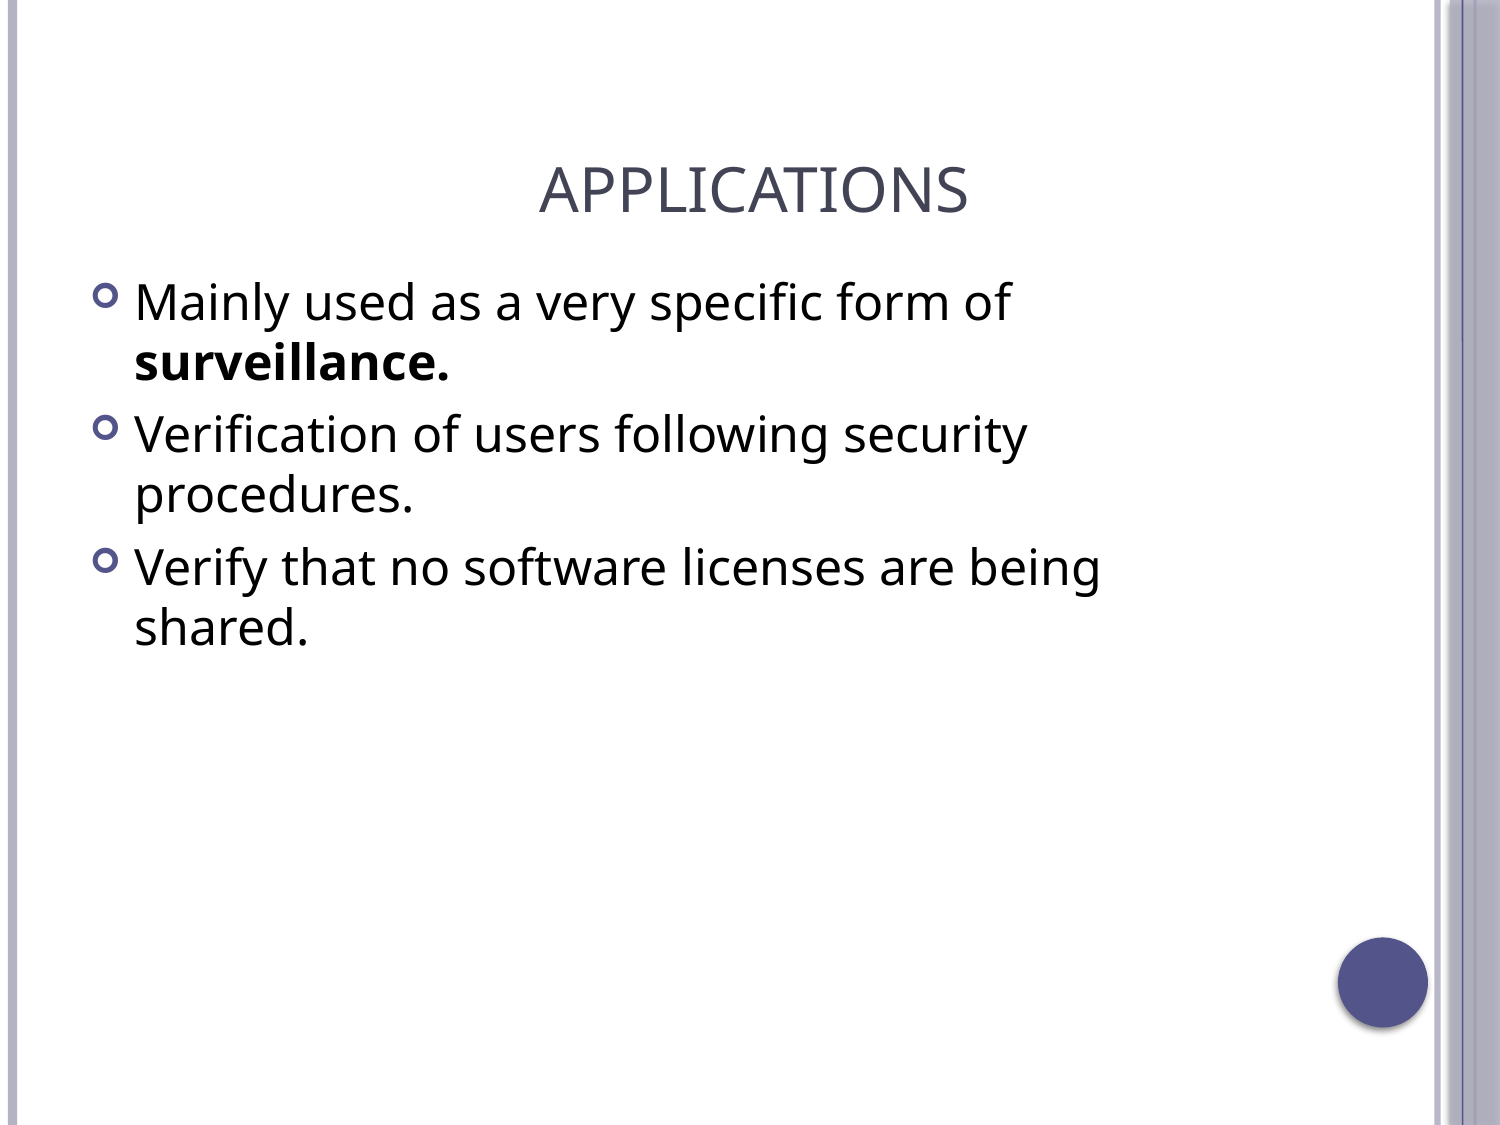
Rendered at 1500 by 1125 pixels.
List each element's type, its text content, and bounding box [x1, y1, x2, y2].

list Mainly used as a very specific form of surveillance. Verification of users following security procedures. Verify that no software licenses are being shared. [75, 262, 1300, 1062]
title Applications [75, 45, 1300, 233]
